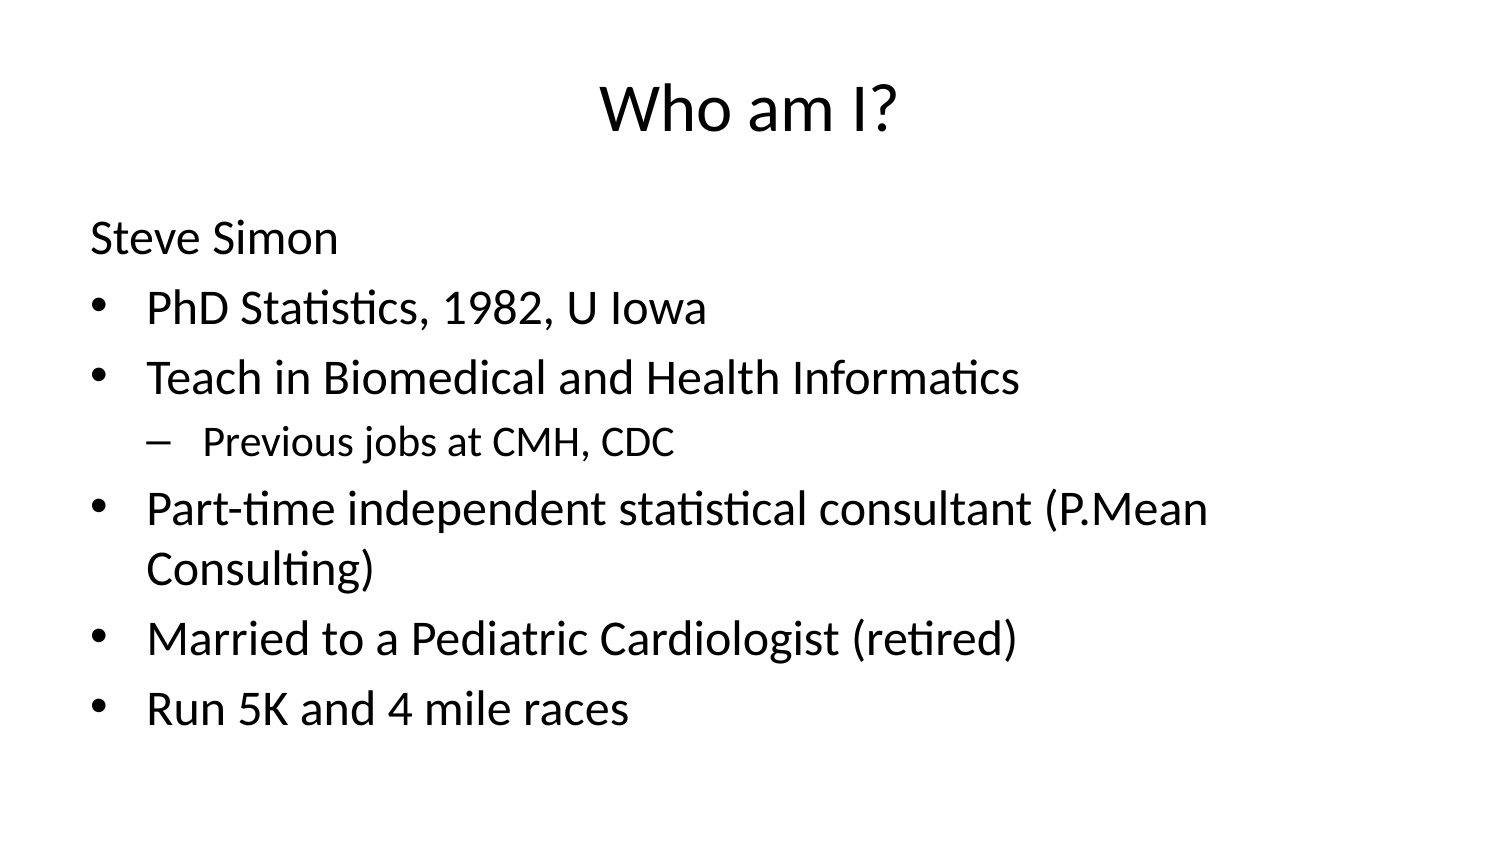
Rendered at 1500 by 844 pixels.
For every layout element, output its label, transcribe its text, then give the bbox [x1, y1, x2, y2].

title Who am I? [75, 33, 1425, 175]
list Steve Simon PhD Statistics, 1982, U Iowa Teach in Biomedical and Health Informatics Previous jobs at CMH, CDC Part-time independent statistical consultant (P.Mean Consulting) Married to a Pediatric Cardiologist (retired) Run 5K and 4 mile races [75, 196, 1425, 754]
